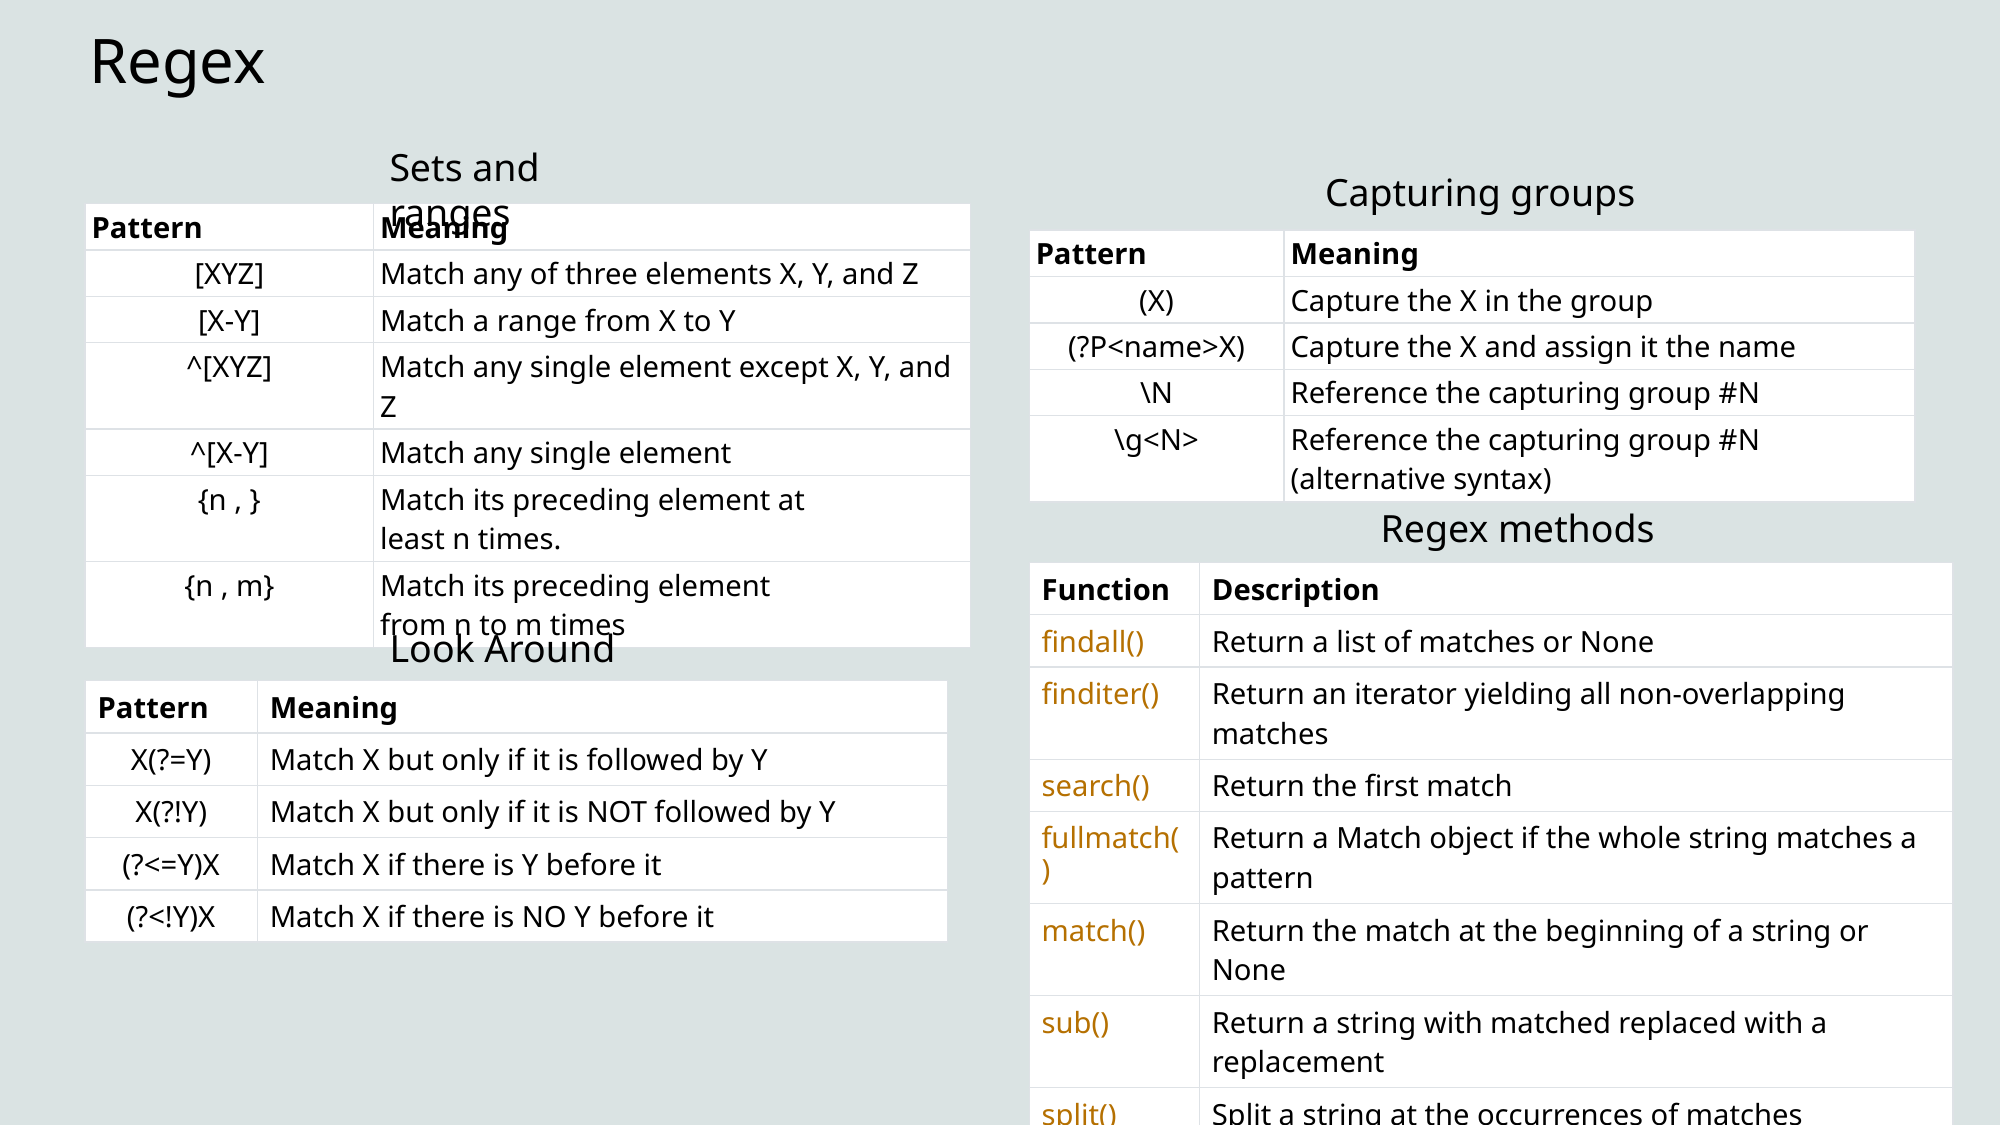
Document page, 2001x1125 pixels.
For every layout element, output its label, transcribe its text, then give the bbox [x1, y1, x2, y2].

table_cell (?P<name>X) [1030, 324, 1283, 369]
text_box Sets and ranges [374, 136, 681, 242]
table_cell Match its preceding element from n to m times [374, 562, 970, 647]
table_cell Return a string with matched replaced with a replacement [1200, 996, 1952, 1087]
table_header Meaning [258, 681, 947, 732]
table_header Pattern [1030, 231, 1283, 276]
table_cell \N [1030, 370, 1283, 415]
table_cell (?<=Y)X [86, 838, 257, 889]
table_cell {n , } [86, 476, 373, 561]
text_box Capturing groups [1310, 161, 1672, 222]
table_cell Match any single element except X, Y, and Z [374, 343, 970, 428]
table_cell Reference the capturing group #N [1285, 370, 1914, 415]
table_header Pattern [86, 681, 257, 732]
table_cell Match any single element [374, 430, 970, 475]
table_cell Reference the capturing group #N (alternative syntax) [1285, 416, 1914, 501]
table_cell Match X but only if it is followed by Y [258, 734, 947, 785]
table_cell Match X but only if it is NOT followed by Y [258, 786, 947, 837]
table_cell split() [1030, 1088, 1199, 1125]
table_cell sub() [1030, 996, 1199, 1087]
table_cell Return the match at the beginning of a string or None [1200, 904, 1952, 995]
table_cell Return a list of matches or None [1200, 615, 1952, 666]
table_cell Match X if there is NO Y before it [258, 891, 947, 941]
table_cell search() [1030, 760, 1199, 811]
table_header Description [1200, 563, 1952, 614]
table_cell ^[X-Y] [86, 430, 373, 475]
table_cell Return the first match [1200, 760, 1952, 811]
table_header Meaning [1285, 231, 1914, 276]
table_cell {n , m} [86, 562, 373, 647]
text_box Regex methods [1365, 498, 1672, 558]
table_cell Return a Match object if the whole string matches a pattern [1200, 812, 1952, 903]
table_cell Capture the X and assign it the name [1285, 324, 1914, 369]
table_cell [XYZ] [86, 251, 373, 296]
table_cell (X) [1030, 277, 1283, 322]
table_cell \g<N> [1030, 416, 1283, 501]
table_header Meaning [374, 204, 970, 249]
table_cell Return an iterator yielding all non-overlapping matches [1200, 668, 1952, 759]
table_cell X(?=Y) [86, 734, 257, 785]
title Regex [89, 14, 1911, 104]
table_cell fullmatch() [1030, 812, 1199, 903]
table_cell ^[XYZ] [86, 343, 373, 428]
table_cell Split a string at the occurrences of matches [1200, 1088, 1952, 1125]
table_cell [X-Y] [86, 297, 373, 342]
table_cell Match its preceding element at least n times. [374, 476, 970, 561]
table_cell Match any of three elements X, Y, and Z [374, 251, 970, 296]
table_cell match() [1030, 904, 1199, 995]
table_cell findall() [1030, 615, 1199, 666]
table_cell finditer() [1030, 668, 1199, 759]
table_cell Capture the X in the group [1285, 277, 1914, 322]
text_box Look Around [374, 617, 681, 678]
table_header Function [1030, 563, 1199, 614]
table_cell Match X if there is Y before it [258, 838, 947, 889]
table_cell X(?!Y) [86, 786, 257, 837]
table_cell Match a range from X to Y [374, 297, 970, 342]
table_header Pattern [86, 204, 373, 249]
table_cell (?<!Y)X [86, 891, 257, 941]
